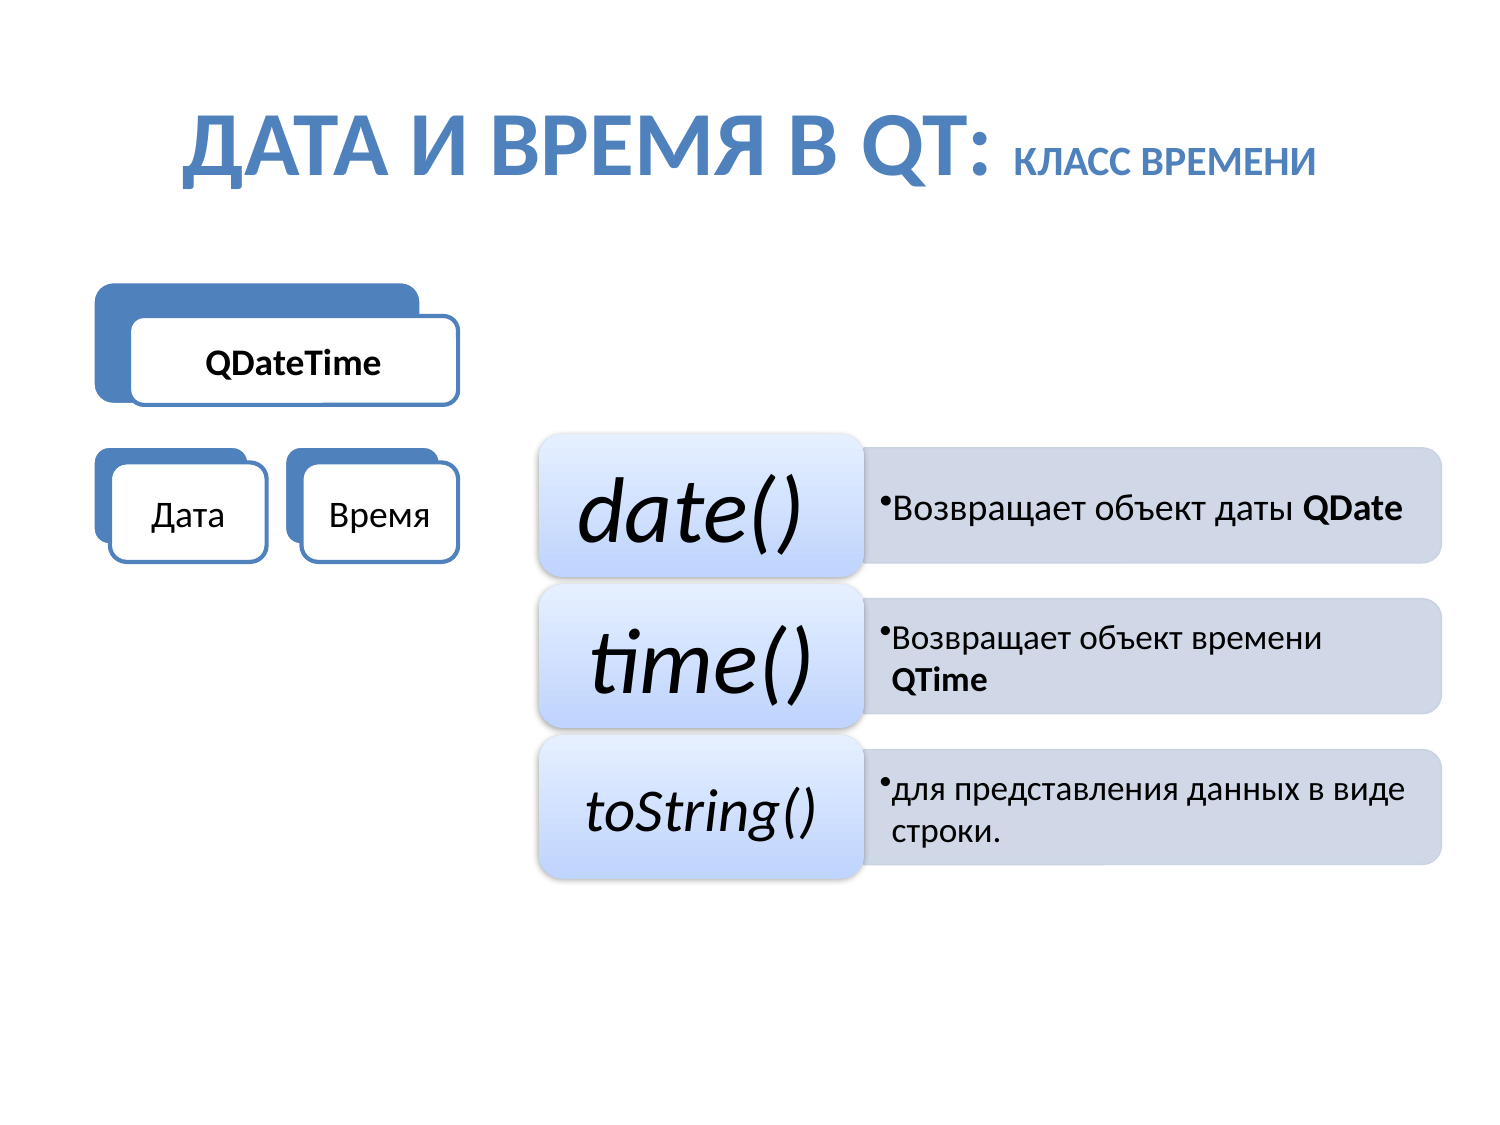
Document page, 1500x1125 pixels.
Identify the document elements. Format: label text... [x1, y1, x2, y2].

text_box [46, 280, 505, 727]
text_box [538, 433, 1442, 880]
title Дата и время в Qt: класс времени [75, 45, 1425, 233]
